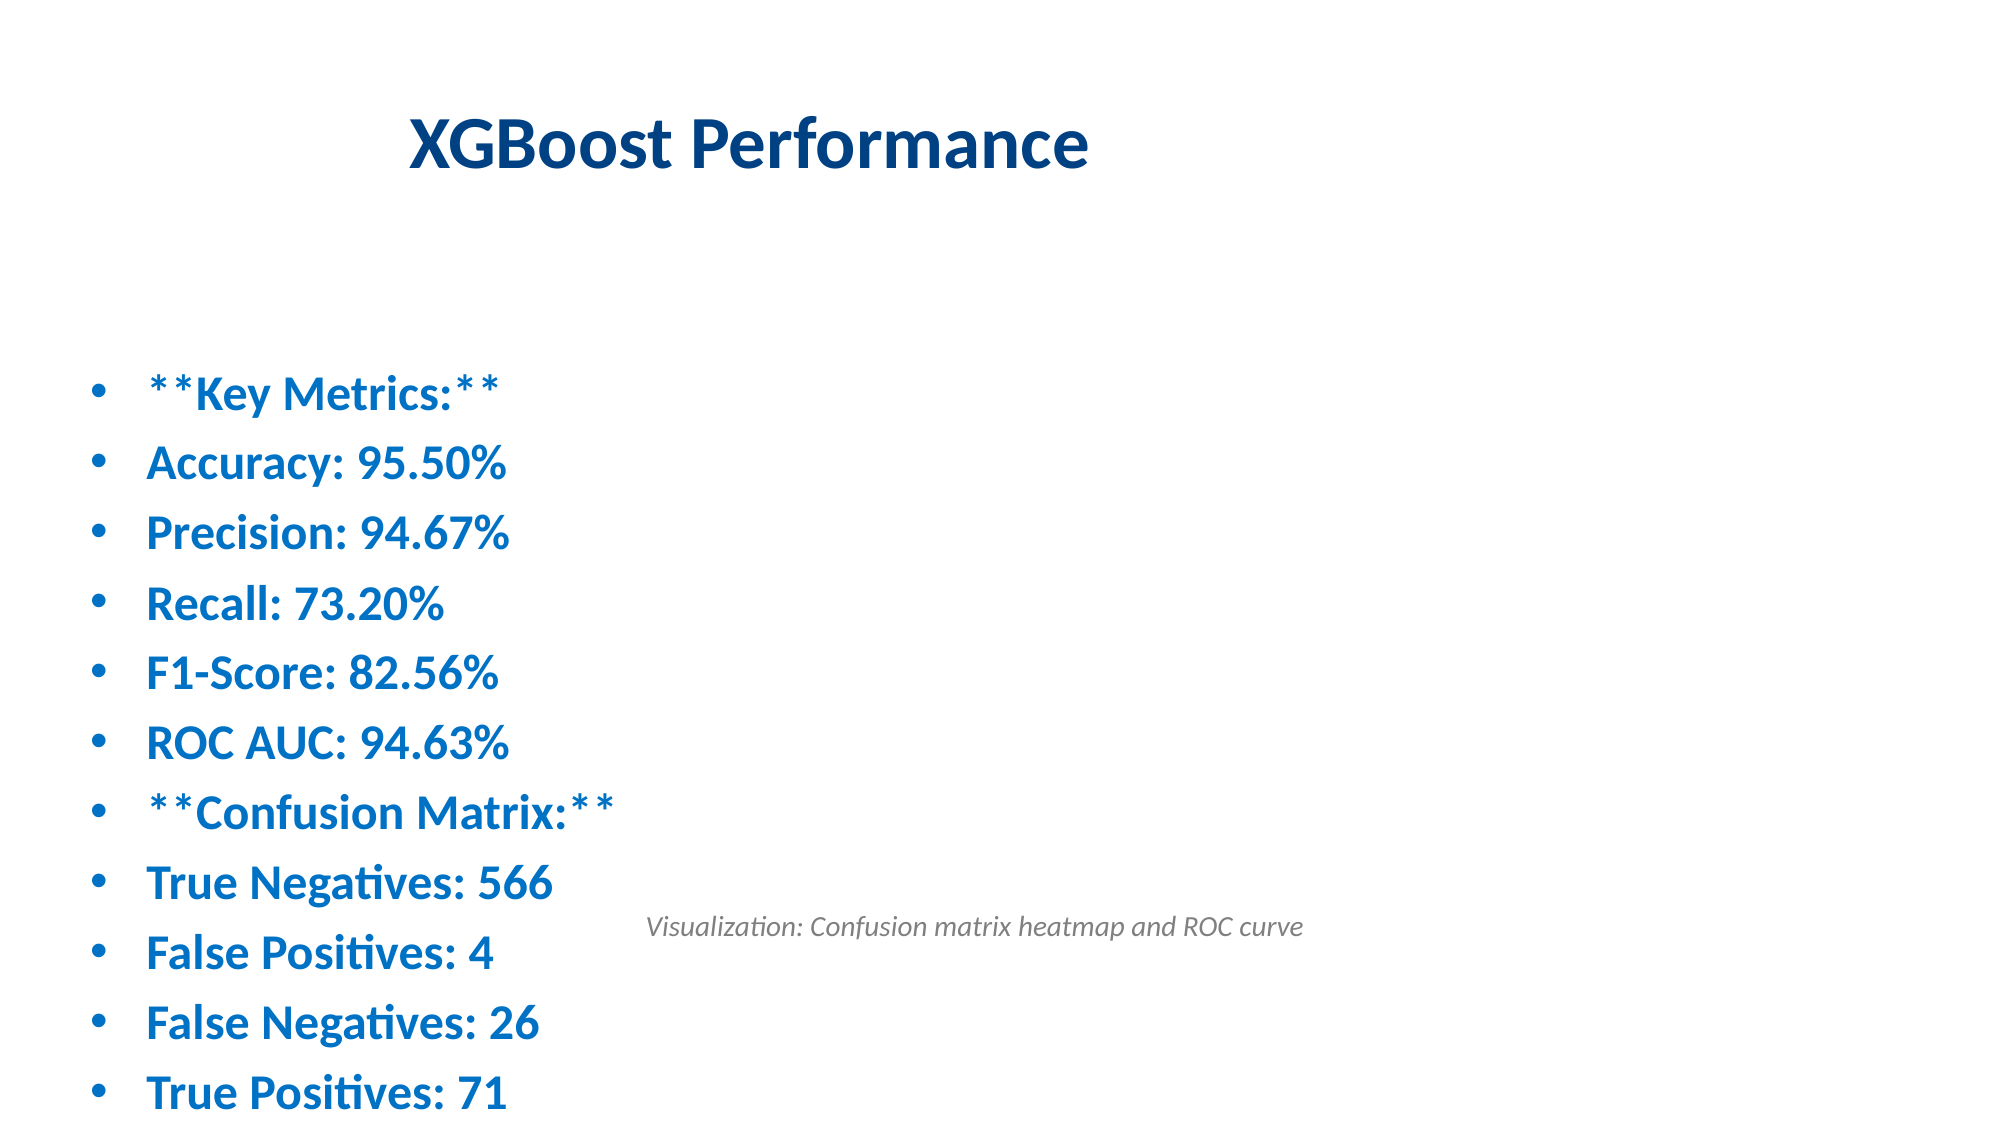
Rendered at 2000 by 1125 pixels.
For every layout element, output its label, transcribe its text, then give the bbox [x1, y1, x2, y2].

title XGBoost Performance [75, 45, 1425, 233]
list **Key Metrics:** Accuracy: 95.50% Precision: 94.67% Recall: 73.20% F1-Score: 82.56% ROC AUC: 94.63% **Confusion Matrix:** True Negatives: 566 False Positives: 4 False Negatives: 26 True Positives: 71 [75, 262, 1425, 1005]
text_box Visualization: Confusion matrix heatmap and ROC curve [630, 899, 1320, 950]
